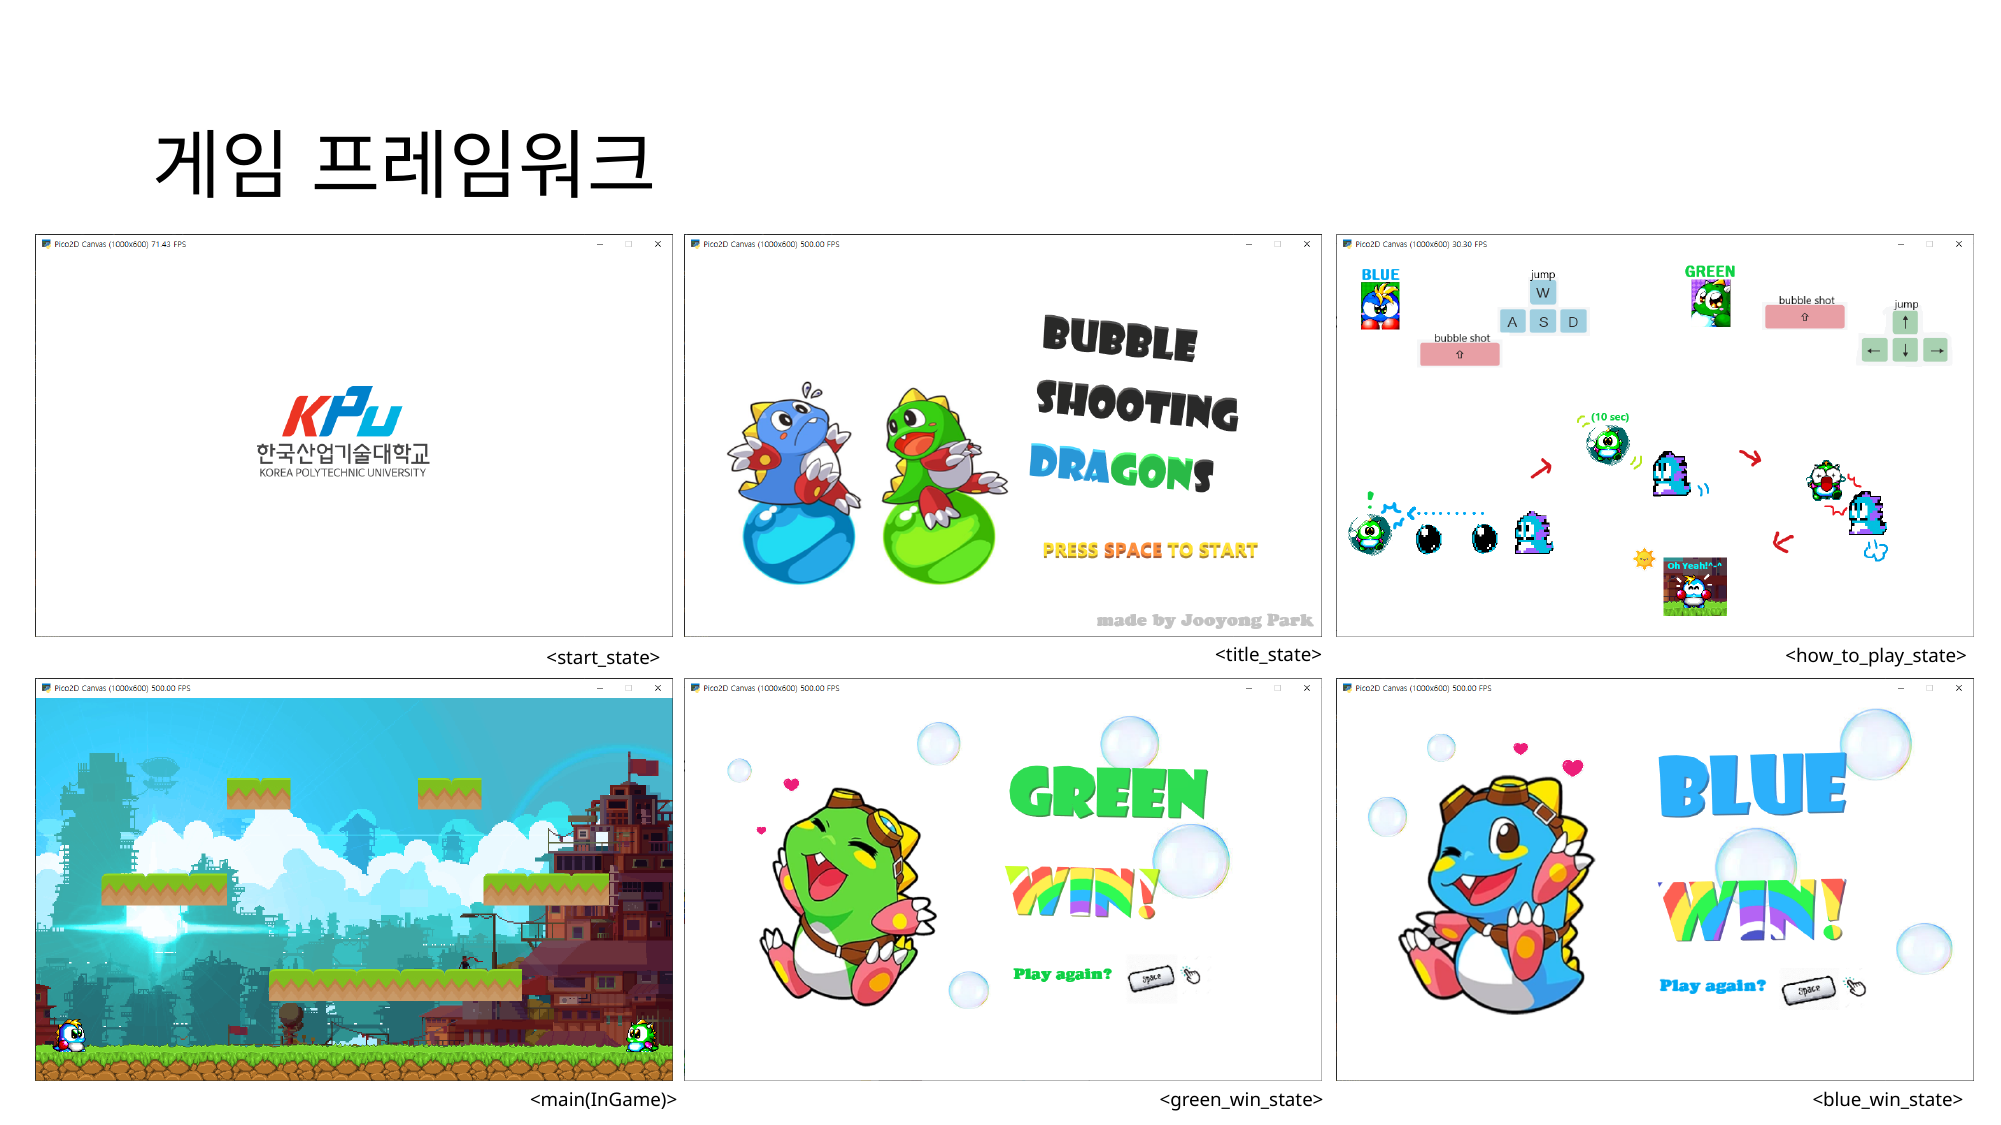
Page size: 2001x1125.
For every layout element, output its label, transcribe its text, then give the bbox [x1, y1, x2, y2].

text_box <blue_win_state> [1797, 1079, 1979, 1118]
picture [1336, 234, 1974, 637]
picture [35, 678, 673, 1081]
text_box <main(InGame)> [515, 1080, 692, 1118]
picture [35, 234, 673, 637]
title 게임 프레임워크 [137, 59, 1863, 278]
text_box <start_state> [531, 638, 676, 676]
picture [1336, 678, 1974, 1081]
text_box <green_win_state> [1144, 1080, 1339, 1118]
picture [684, 234, 1322, 637]
text_box <title_state> [1200, 635, 1338, 673]
text_box <how_to_play_state> [1770, 636, 1982, 674]
picture [684, 678, 1322, 1081]
